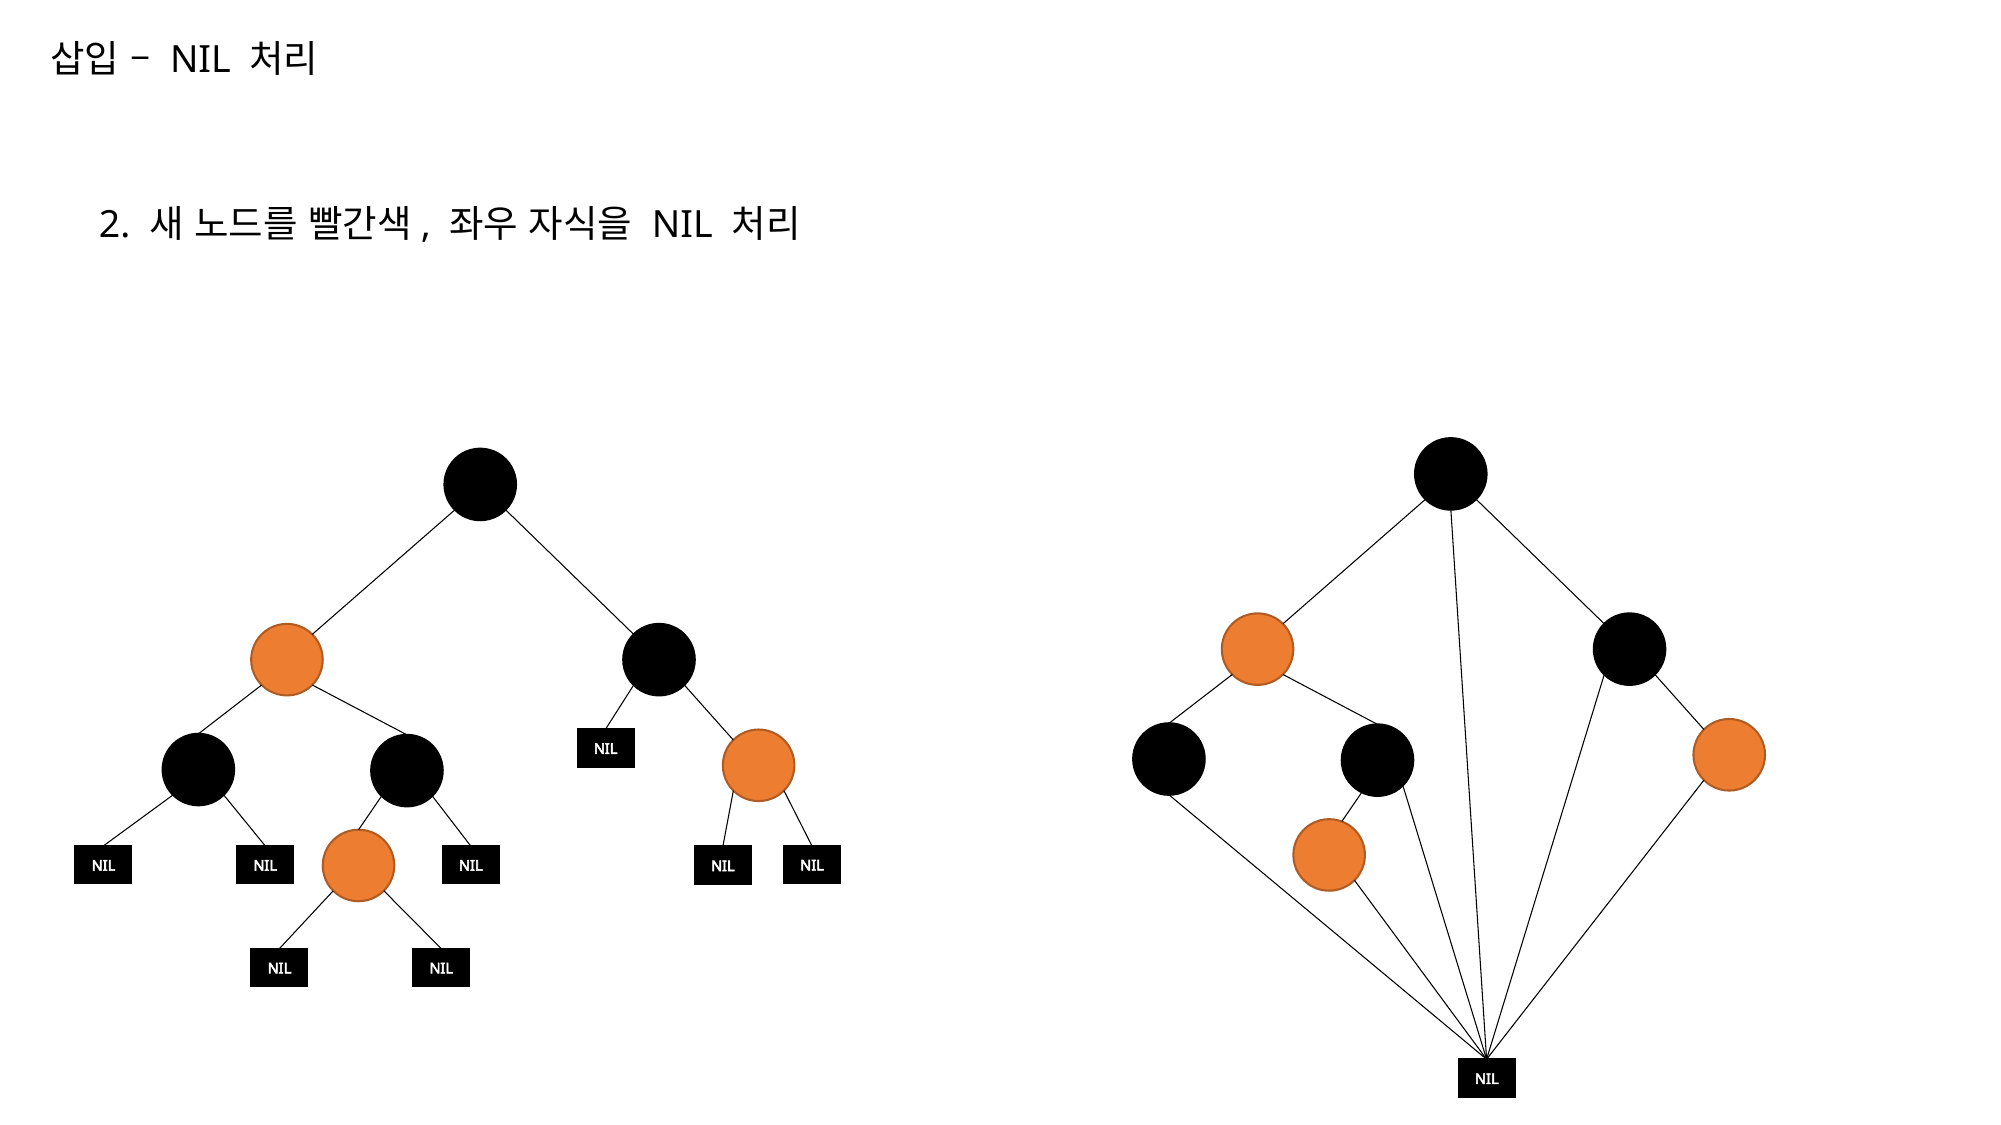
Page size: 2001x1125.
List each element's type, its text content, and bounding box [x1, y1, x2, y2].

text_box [605, 684, 634, 730]
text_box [722, 790, 734, 847]
text_box NIL [694, 845, 752, 885]
text_box [370, 733, 444, 808]
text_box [684, 684, 734, 740]
text_box 삽입 – NIL 처리 [35, 27, 334, 88]
text_box NIL [250, 948, 308, 987]
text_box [1341, 787, 1365, 822]
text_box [383, 890, 442, 949]
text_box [198, 684, 262, 734]
text_box NIL [412, 948, 470, 987]
text_box [1413, 437, 1488, 511]
text_box [622, 622, 696, 697]
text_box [1486, 674, 1605, 780]
text_box [321, 828, 396, 903]
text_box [432, 795, 471, 846]
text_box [312, 509, 455, 635]
text_box NIL [1458, 1060, 1516, 1098]
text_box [312, 684, 407, 735]
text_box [103, 794, 174, 846]
text_box [1592, 612, 1667, 686]
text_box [1450, 509, 1487, 794]
text_box [443, 447, 518, 522]
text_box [783, 790, 812, 846]
text_box [250, 622, 324, 697]
text_box NIL [236, 845, 294, 884]
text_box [1282, 674, 1378, 725]
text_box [1486, 780, 1704, 1060]
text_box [1168, 674, 1233, 724]
text_box [1340, 723, 1415, 794]
text_box NIL [783, 845, 841, 884]
text_box [1220, 612, 1295, 686]
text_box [1168, 794, 1487, 1060]
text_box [279, 890, 334, 949]
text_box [1282, 499, 1426, 624]
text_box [1476, 499, 1605, 624]
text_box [1402, 785, 1450, 794]
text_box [505, 509, 634, 635]
text_box NIL [74, 845, 132, 884]
text_box [1692, 717, 1767, 792]
text_box [721, 728, 796, 803]
text_box [161, 732, 236, 807]
text_box [1132, 722, 1206, 796]
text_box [1654, 674, 1705, 730]
text_box NIL [442, 845, 500, 884]
text_box 2. 새 노드를 빨간색, 좌우 자식을 NIL 처리 [84, 192, 816, 253]
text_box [223, 794, 266, 846]
text_box NIL [577, 728, 635, 768]
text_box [358, 795, 382, 830]
